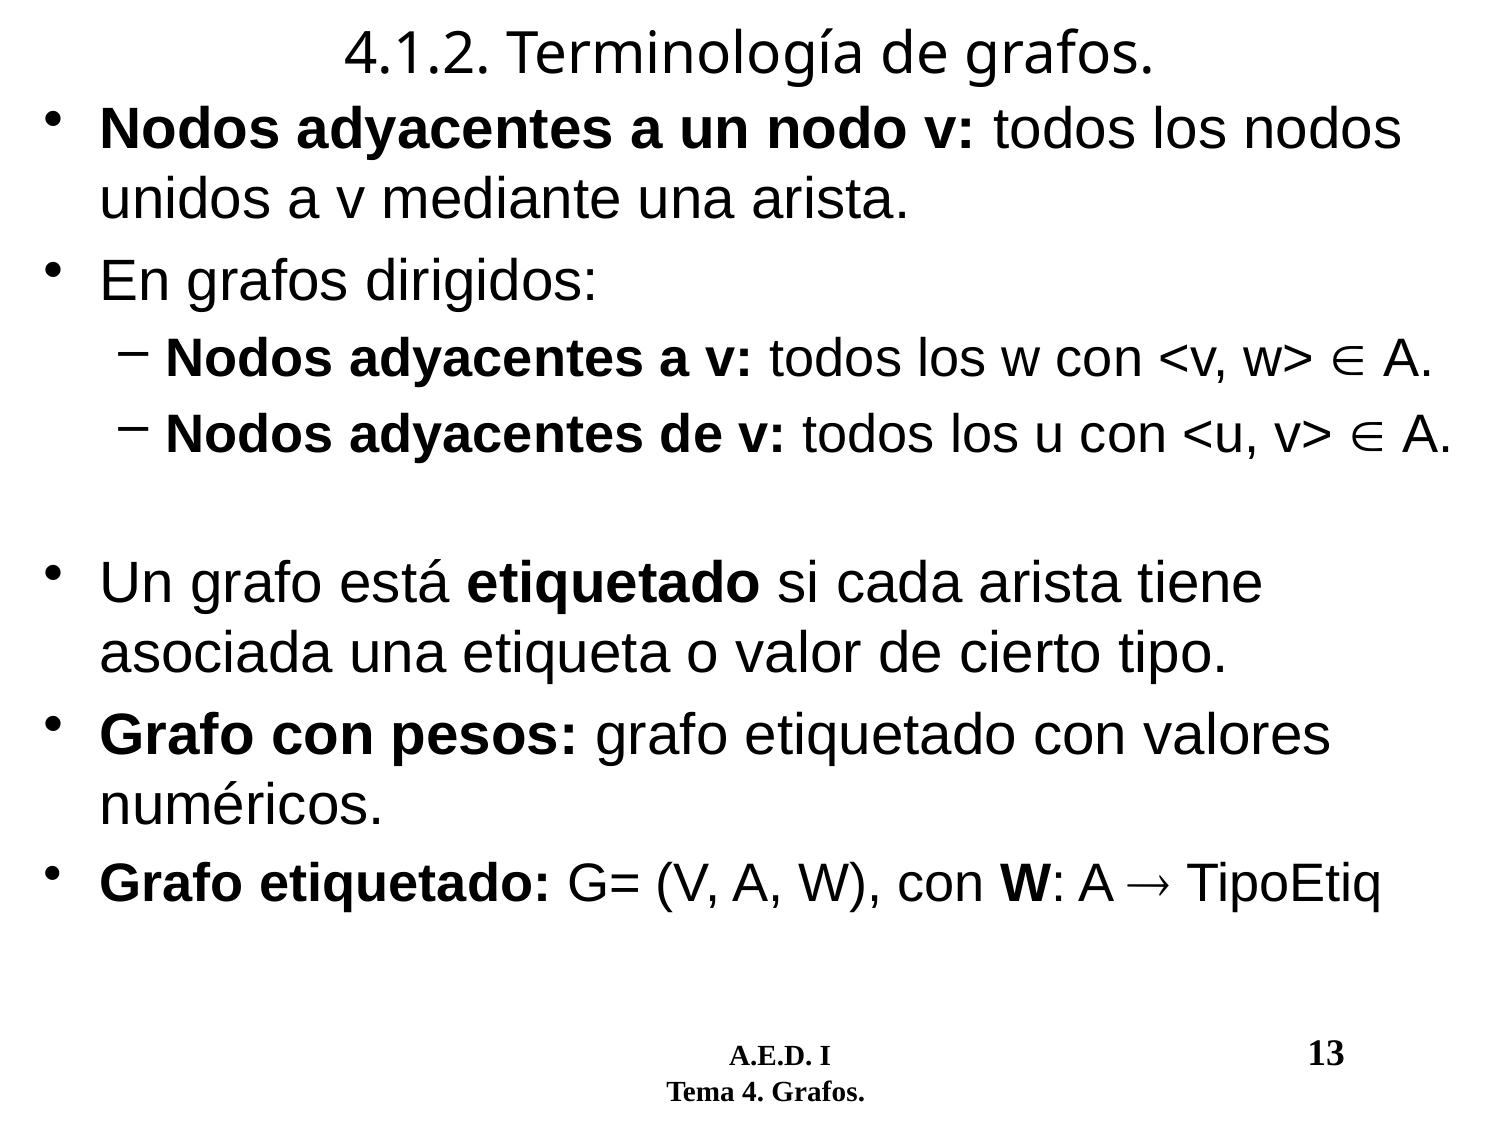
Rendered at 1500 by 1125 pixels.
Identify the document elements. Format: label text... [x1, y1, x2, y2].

title 4.1.2. Terminología de grafos. [50, 0, 1450, 100]
footer A.E.D. I 13 Tema 4. Grafos. [542, 1020, 1412, 1096]
list Nodos adyacentes a un nodo v: todos los nodos unidos a v mediante una arista. En grafos dirigidos: Nodos adyacentes a v: todos los w con <v, w>  A. Nodos adyacentes de v: todos los u con <u, v>  A. Un grafo está etiquetado si cada arista tiene asociada una etiqueta o valor de cierto tipo. Grafo con pesos: grafo etiquetado con valores numéricos. Grafo etiquetado: G= (V, A, W), con W: A  TipoEtiq [28, 82, 1471, 1009]
